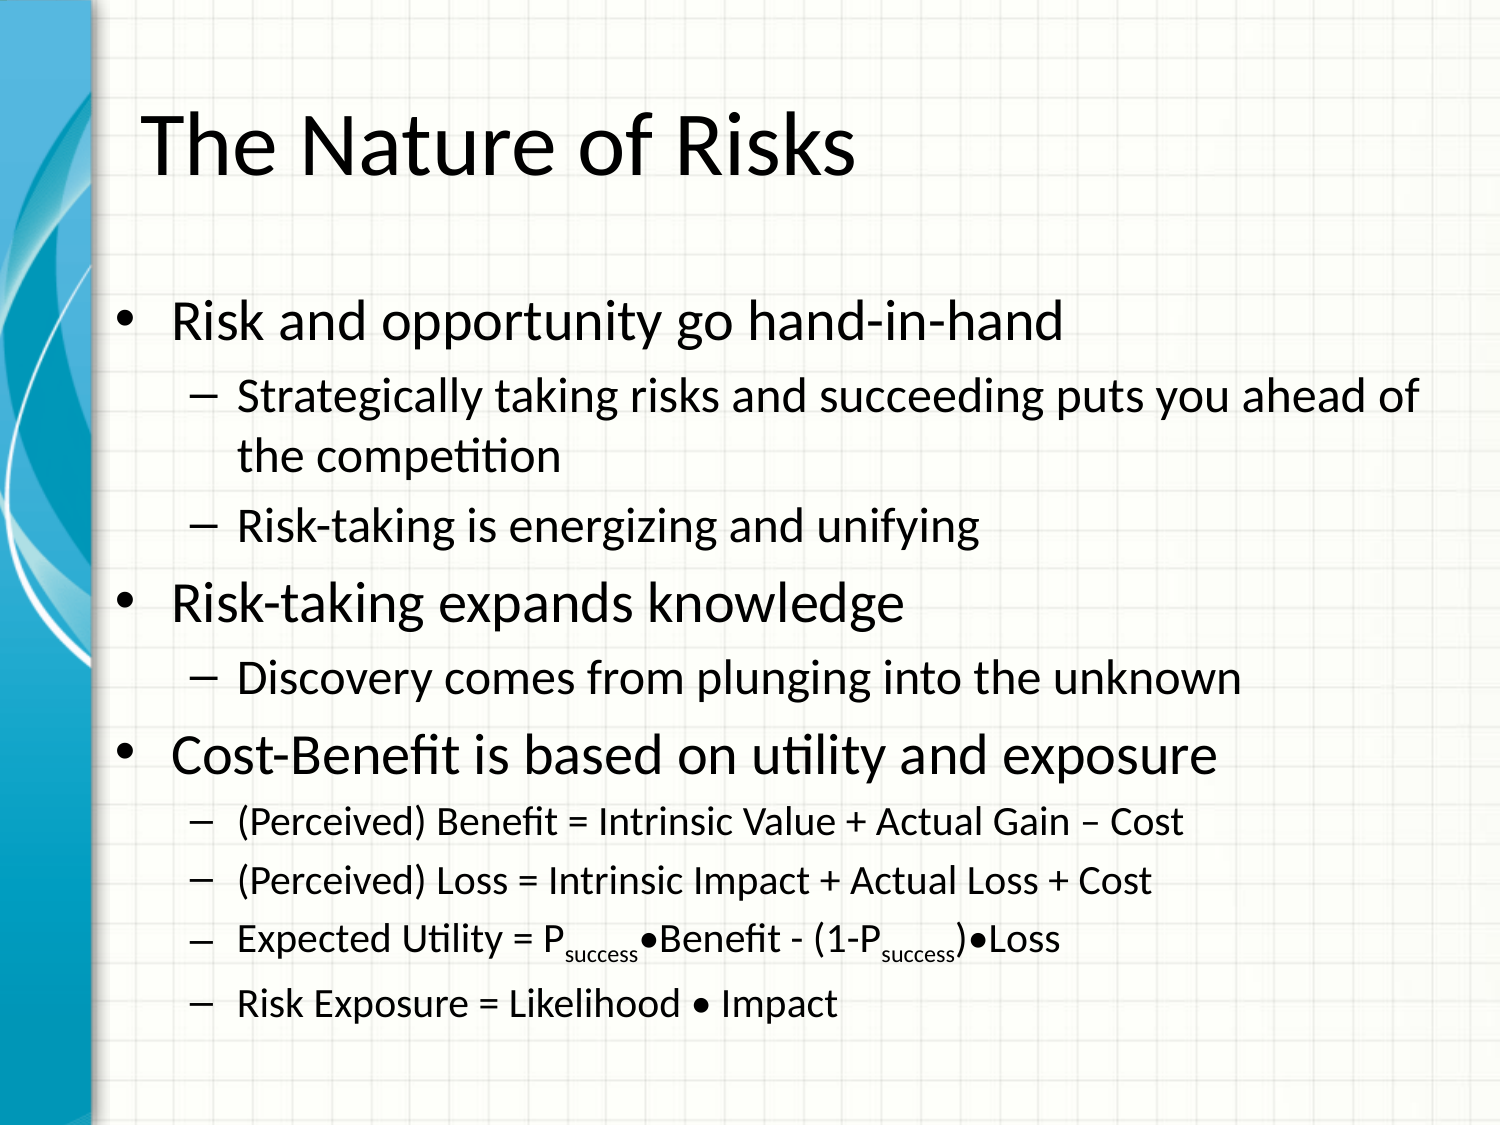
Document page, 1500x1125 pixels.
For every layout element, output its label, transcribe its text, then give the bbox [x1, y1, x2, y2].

title The Nature of Risks [125, 45, 1450, 233]
list Risk and opportunity go hand-in-hand Strategically taking risks and succeeding puts you ahead of the competition Risk-taking is energizing and unifying Risk-taking expands knowledge Discovery comes from plunging into the unknown Cost-Benefit is based on utility and exposure (Perceived) Benefit = Intrinsic Value + Actual Gain – Cost (Perceived) Loss = Intrinsic Impact + Actual Loss + Cost Expected Utility = Psuccess•Benefit - (1-Psuccess)•Loss Risk Exposure = Likelihood • Impact [99, 275, 1471, 1075]
picture [0, 0, 1500, 1125]
